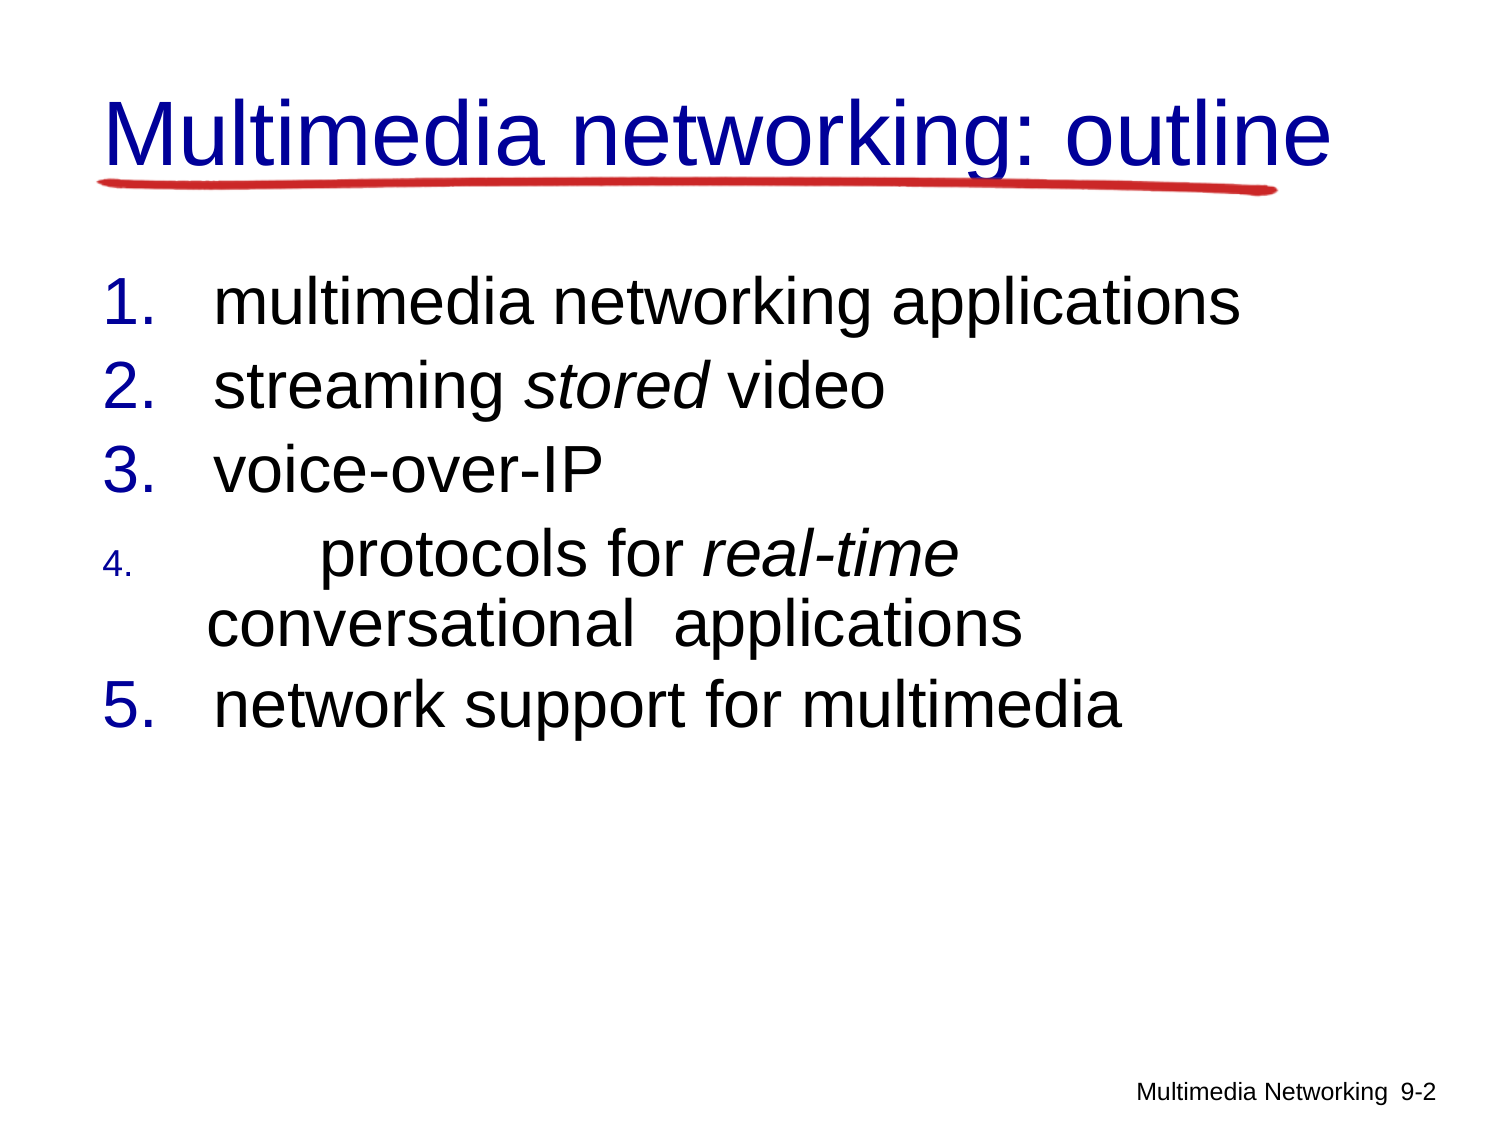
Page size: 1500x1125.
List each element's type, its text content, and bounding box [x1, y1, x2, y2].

text_box multimedia networking applications streaming stored video voice-over-IP protocols for real-time conversational applications network support for multimedia [100, 255, 1308, 742]
text_box Multimedia Networking 9-1 [1134, 1075, 1444, 1125]
title Multimedia networking: outline [100, 71, 1338, 262]
text_box [91, 172, 1292, 202]
